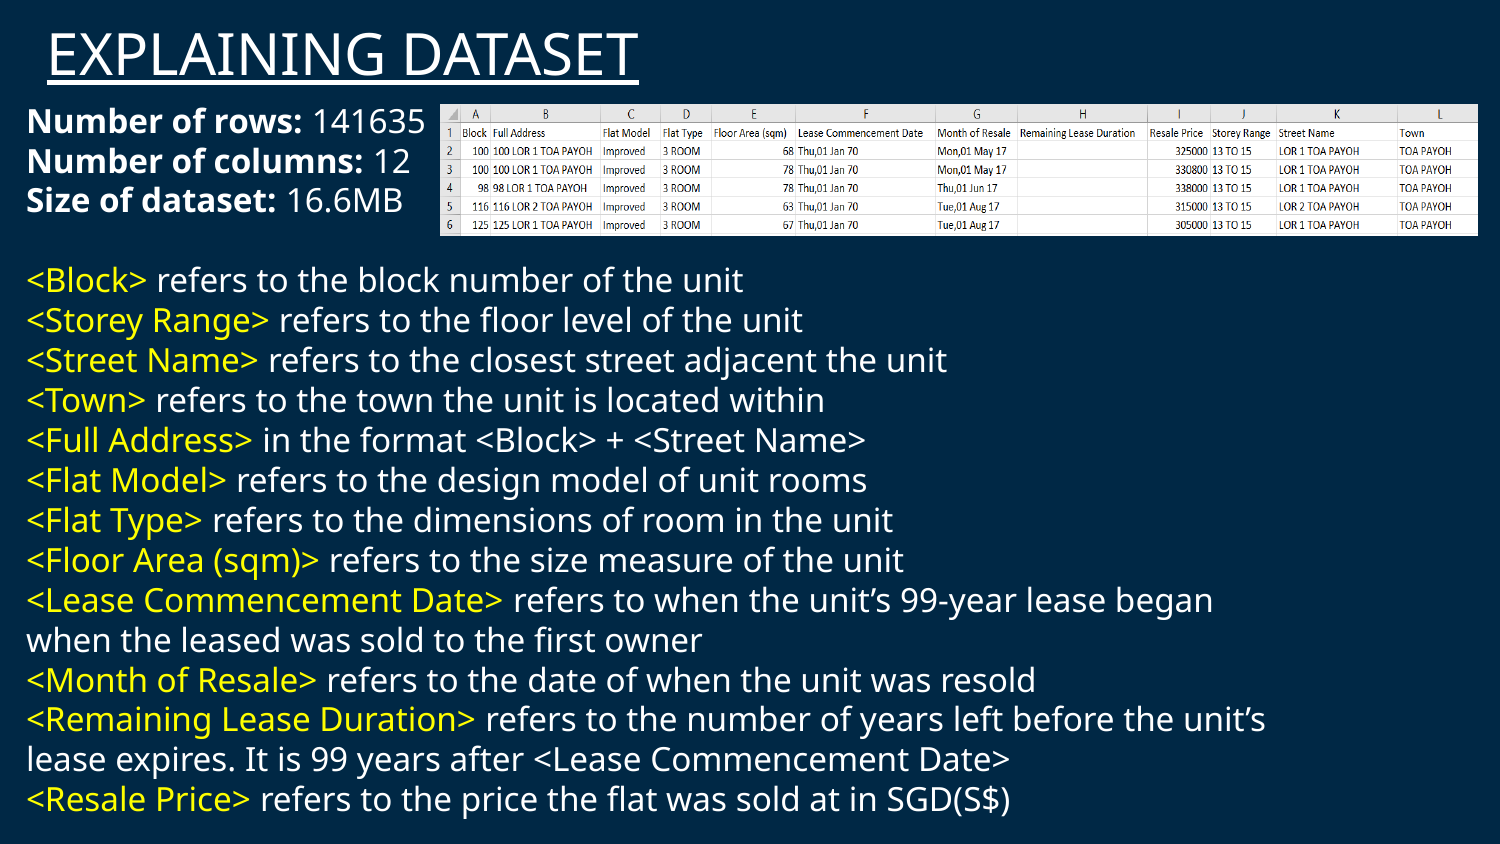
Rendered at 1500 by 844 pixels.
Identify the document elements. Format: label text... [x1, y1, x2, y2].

subtitle Number of rows: 141635 Number of columns: 12 Size of dataset: 16.6MB <Block> refers to the block number of the unit <Storey Range> refers to the floor level of the unit <Street Name> refers to the closest street adjacent the unit <Town> refers to the town the unit is located within <Full Address> in the format <Block> + <Street Name> <Flat Model> refers to the design model of unit rooms <Flat Type> refers to the dimensions of room in the unit <Floor Area (sqm)> refers to the size measure of the unit <Lease Commencement Date> refers to when the unit’s 99-year lease began when the leased was sold to the first owner <Month of Resale> refers to the date of when the unit was resold <Remaining Lease Duration> refers to the number of years left before the unit’s lease expires. It is 99 years after <Lease Commencement Date> <Resale Price> refers to the price the flat was sold at in SGD(S$) [11, 84, 1301, 191]
picture [440, 104, 1479, 236]
text_box EXPLAINING DATASET [31, 9, 1175, 84]
